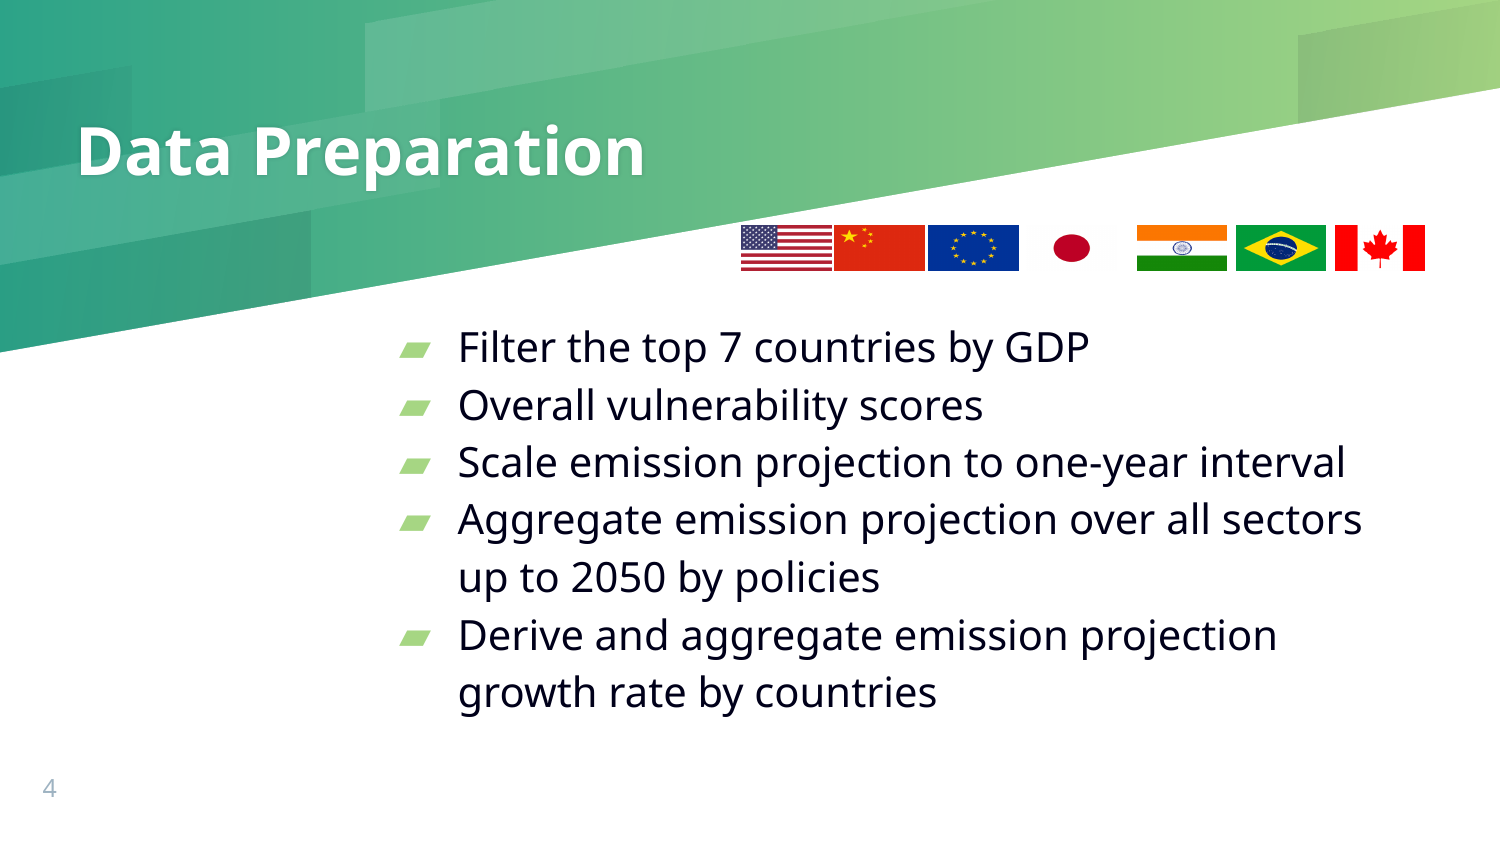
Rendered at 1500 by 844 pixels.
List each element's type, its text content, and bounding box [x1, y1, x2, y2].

picture [928, 225, 1019, 272]
picture [1235, 225, 1327, 272]
picture [1136, 225, 1228, 272]
list Filter the top 7 countries by GDP Overall vulnerability scores Scale emission projection to one-year interval Aggregate emission projection over all sectors up to 2050 by policies Derive and aggregate emission projection growth rate by countries [382, 313, 1426, 767]
picture [1026, 225, 1117, 272]
picture [1334, 225, 1426, 272]
slide_number ‹#› [42, 766, 122, 807]
picture [834, 225, 926, 272]
title Data Preparation [75, 0, 975, 298]
picture [740, 225, 832, 272]
